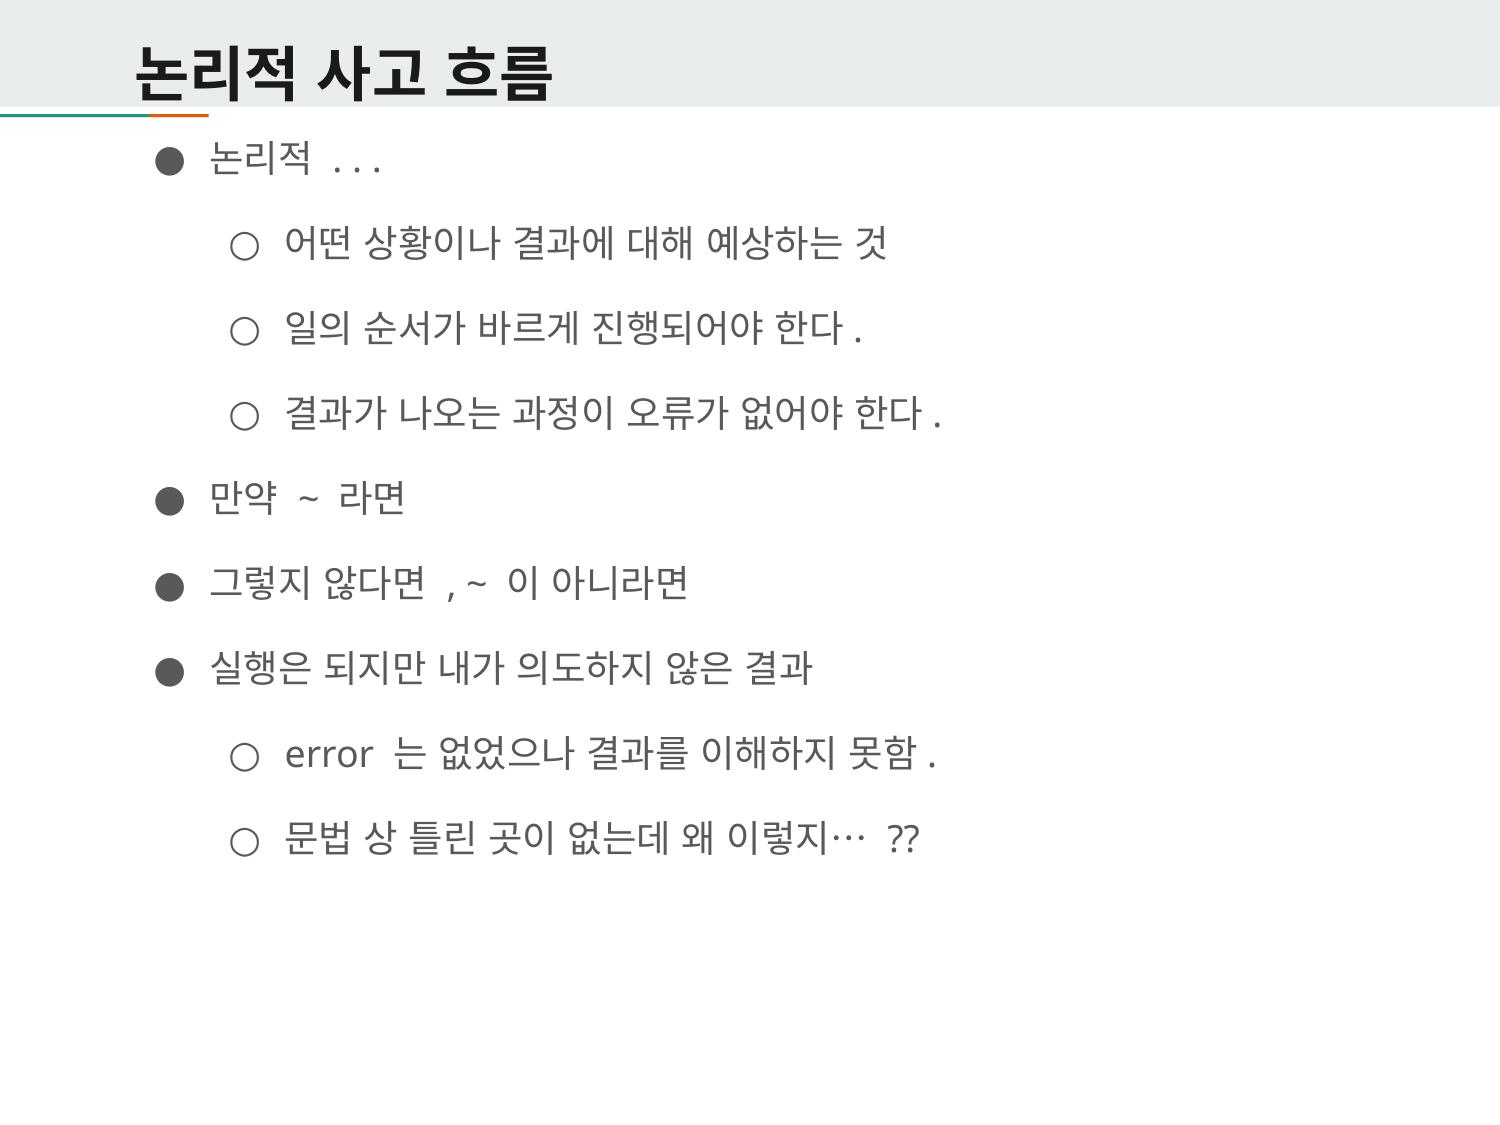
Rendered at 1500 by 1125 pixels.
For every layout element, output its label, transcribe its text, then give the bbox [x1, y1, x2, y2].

title 논리적 사고 흐름 [119, 13, 1381, 120]
list 논리적 . . . 어떤 상황이나 결과에 대해 예상하는 것 일의 순서가 바르게 진행되어야 한다. 결과가 나오는 과정이 오류가 없어야 한다. 만약 ~ 라면 그렇지 않다면 , ~ 이 아니라면 실행은 되지만 내가 의도하지 않은 결과 error 는 없었으나 결과를 이해하지 못함. 문법 상 틀린 곳이 없는데 왜 이렇지… ?? [119, 120, 1401, 950]
